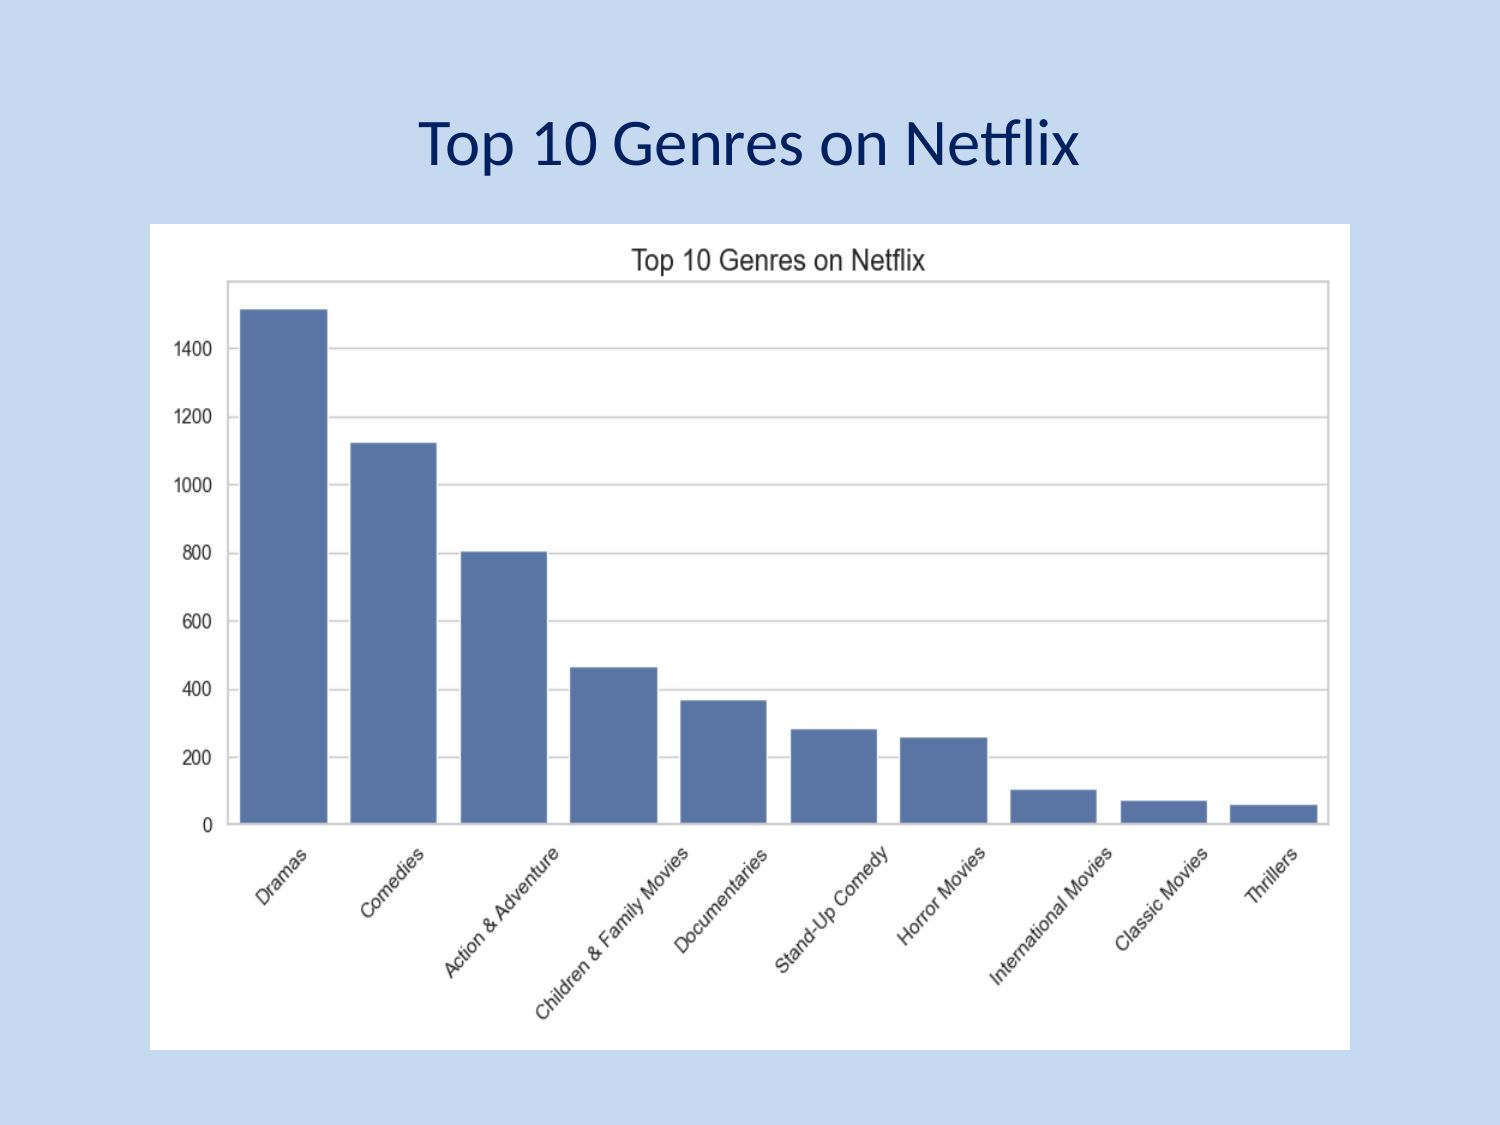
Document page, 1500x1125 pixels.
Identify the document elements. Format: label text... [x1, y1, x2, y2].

title Top 10 Genres on Netflix [75, 45, 1425, 233]
picture [149, 224, 1351, 1051]
